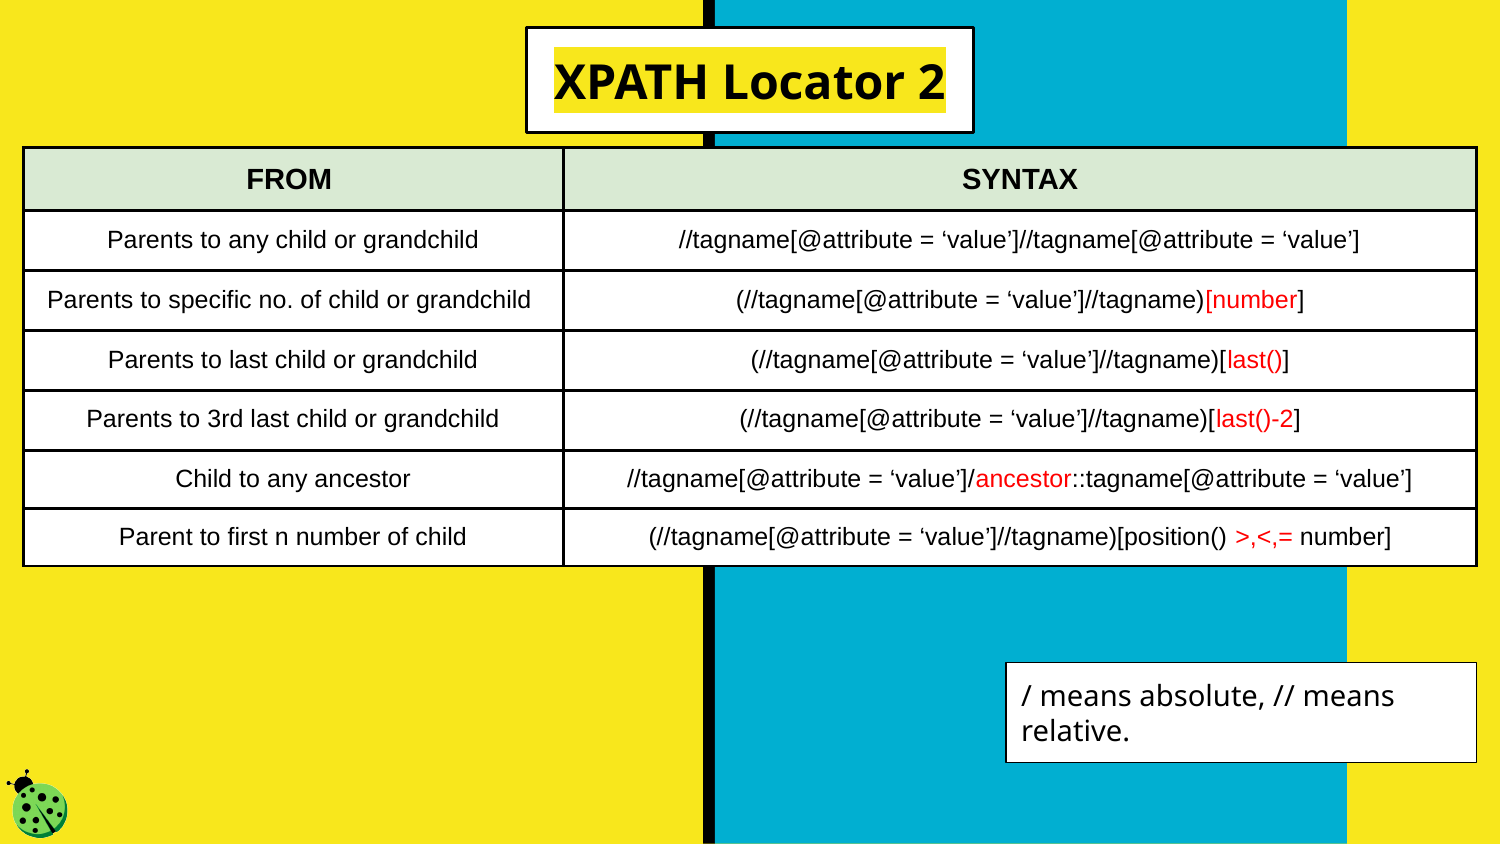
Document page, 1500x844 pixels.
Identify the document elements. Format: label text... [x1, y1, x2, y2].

table_cell //tagname[@attribute = ‘value’]//tagname[@attribute = ‘value’] [565, 212, 1475, 269]
table_cell //tagname[@attribute = ‘value’]/ancestor::tagname[@attribute = ‘value’] [565, 452, 1475, 507]
table_cell Child to any ancestor [25, 452, 562, 507]
text_box / means absolute, // means relative. [1006, 662, 1477, 763]
table_cell Parents to any child or grandchild [25, 212, 562, 269]
table_cell (//tagname[@attribute = ‘value’]//tagname)[position() >,<,= number] [565, 510, 1475, 565]
table_cell Parent to first n number of child [25, 510, 562, 565]
table_cell Parents to last child or grandchild [25, 332, 562, 389]
table_cell Parents to specific no. of child or grandchild [25, 272, 562, 329]
title XPATH Locator 2 [526, 27, 974, 133]
table_cell (//tagname[@attribute = ‘value’]//tagname)[last()-2] [565, 392, 1475, 449]
picture [0, 765, 74, 844]
table_header FROM [25, 149, 562, 209]
table_cell (//tagname[@attribute = ‘value’]//tagname)[last()] [565, 332, 1475, 389]
table_cell (//tagname[@attribute = ‘value’]//tagname)[number] [565, 272, 1475, 329]
table_header SYNTAX [565, 149, 1475, 209]
table_cell Parents to 3rd last child or grandchild [25, 392, 562, 449]
